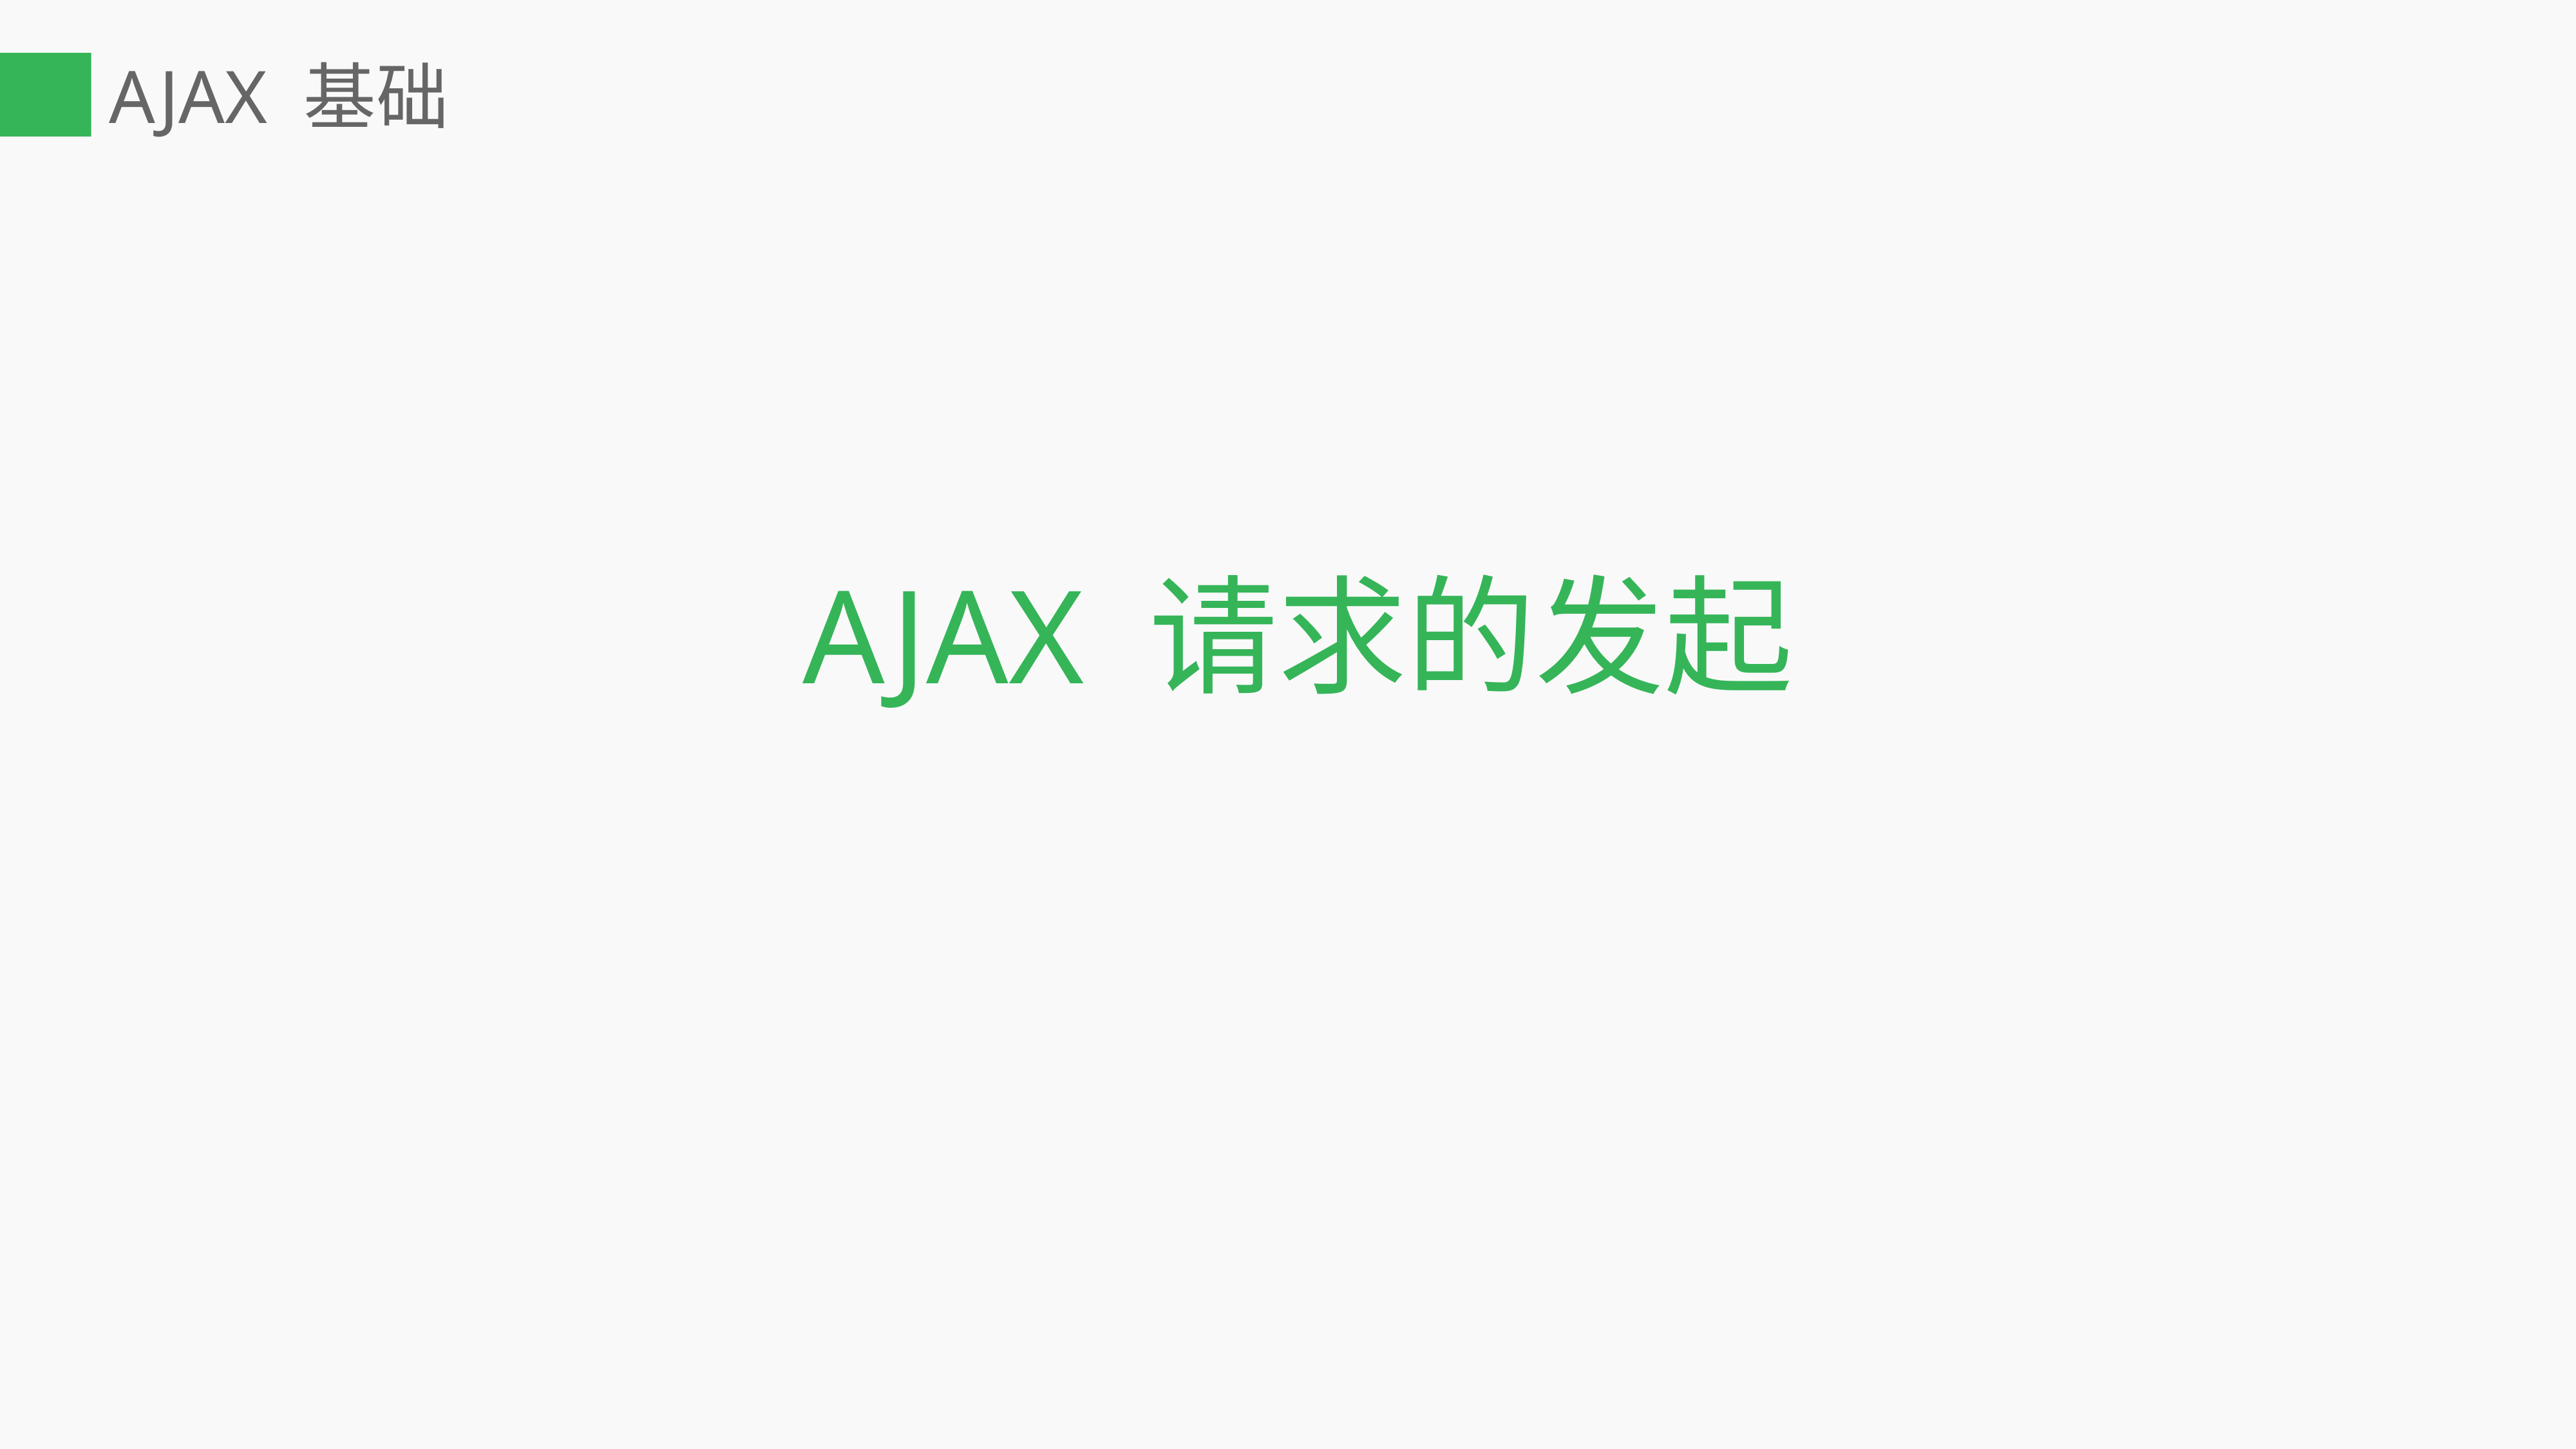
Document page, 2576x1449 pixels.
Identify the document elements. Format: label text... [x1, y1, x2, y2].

list AJAX 请求的发起 [22, 517, 2554, 685]
picture [0, 53, 91, 137]
title AJAX 基础 [108, 44, 2540, 144]
